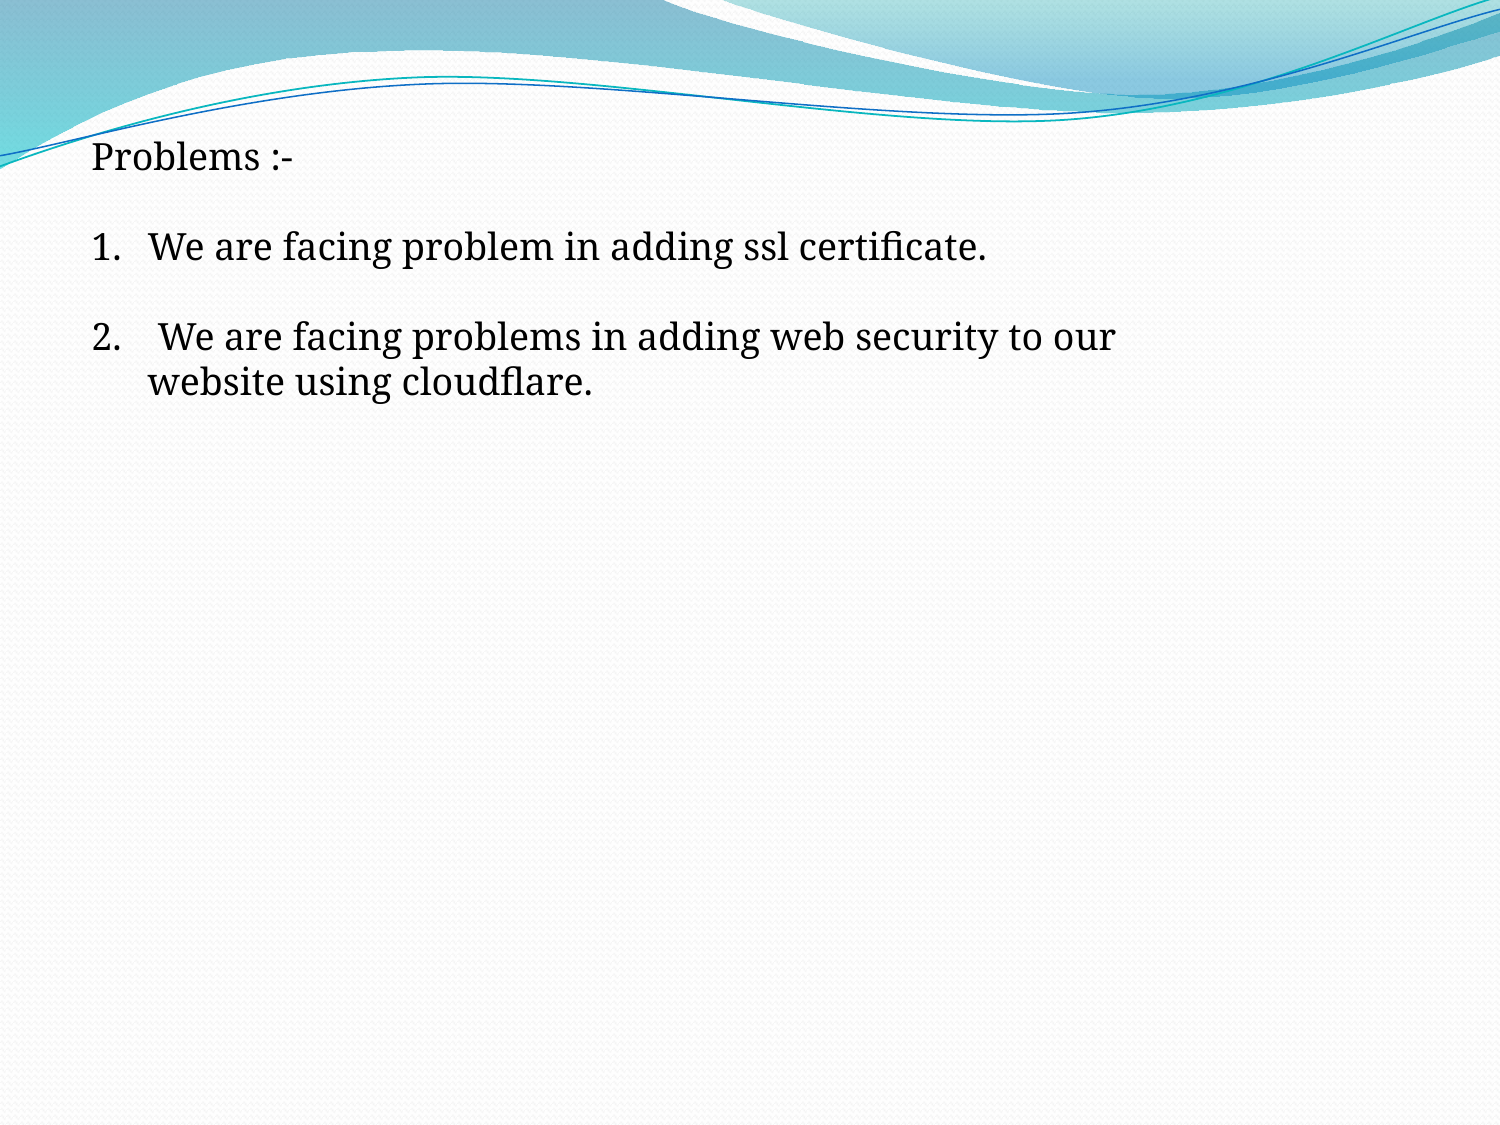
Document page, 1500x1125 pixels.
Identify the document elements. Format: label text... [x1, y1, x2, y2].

text_box Problems :- We are facing problem in adding ssl certificate. We are facing problems in adding web security to our website using cloudflare. [76, 125, 1176, 546]
